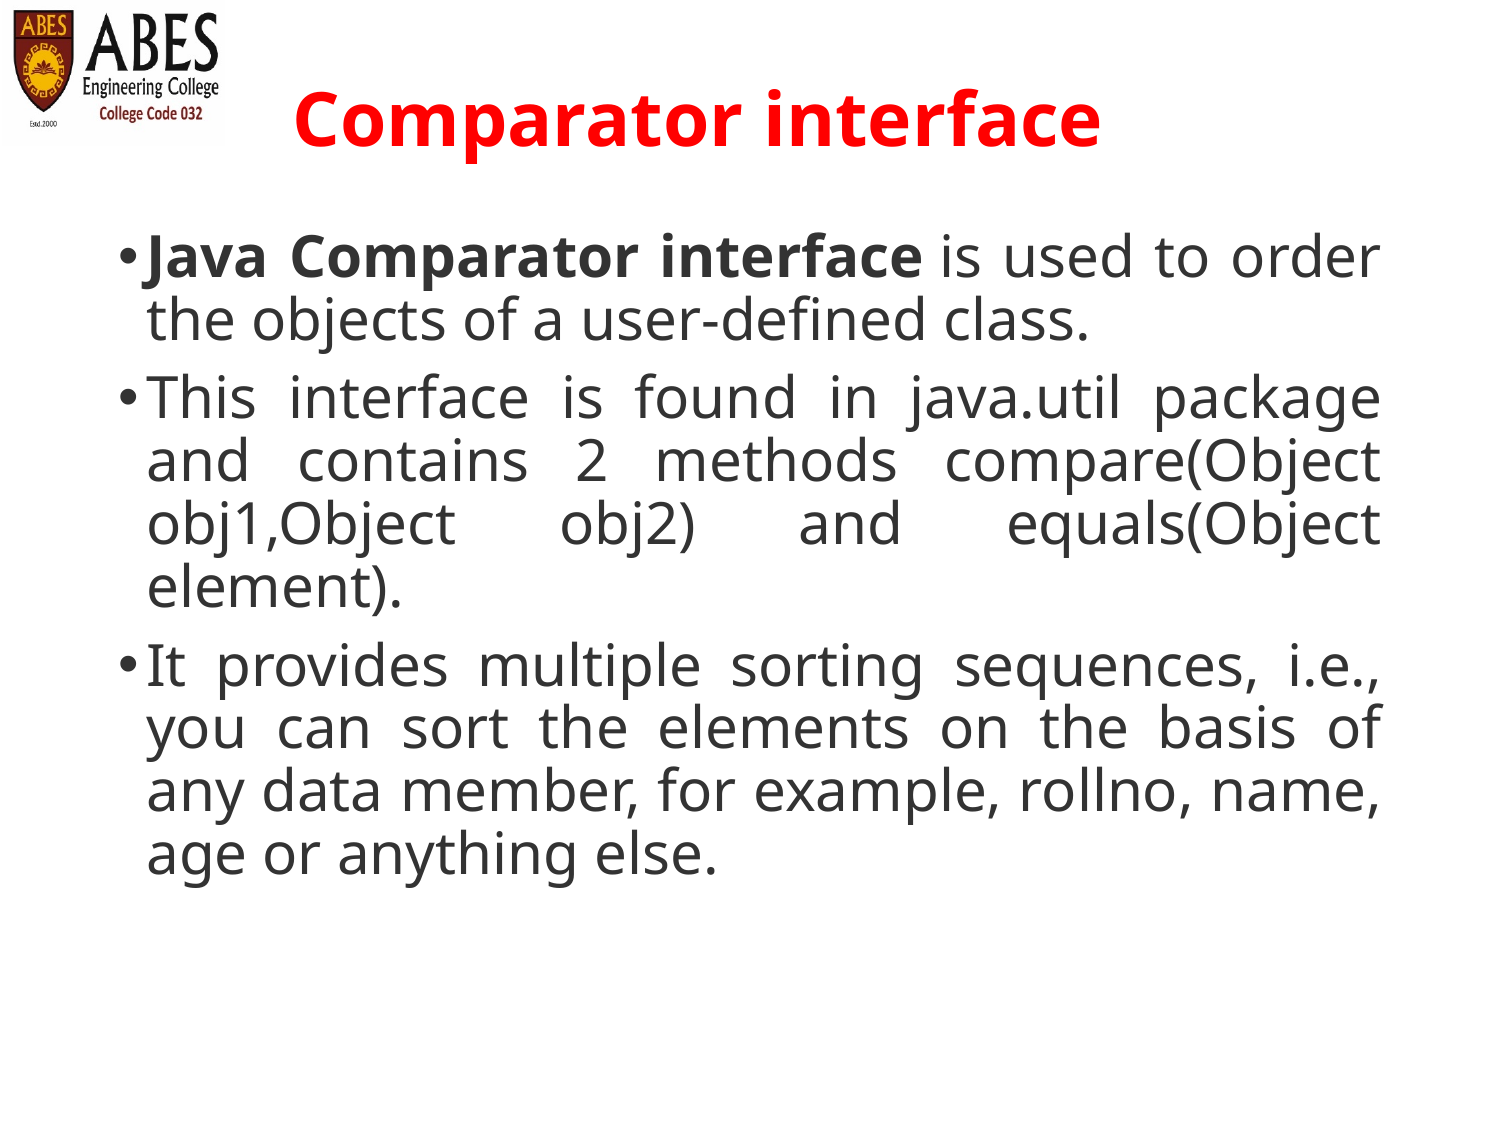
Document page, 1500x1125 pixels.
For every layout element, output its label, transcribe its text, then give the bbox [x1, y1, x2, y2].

title Comparator interface [277, 59, 1397, 185]
list Java Comparator interface is used to order the objects of a user-defined class. This interface is found in java.util package and contains 2 methods compare(Object obj1,Object obj2) and equals(Object element). It provides multiple sorting sequences, i.e., you can sort the elements on the basis of any data member, for example, rollno, name, age or anything else. [103, 219, 1397, 1014]
picture [2, 0, 225, 146]
